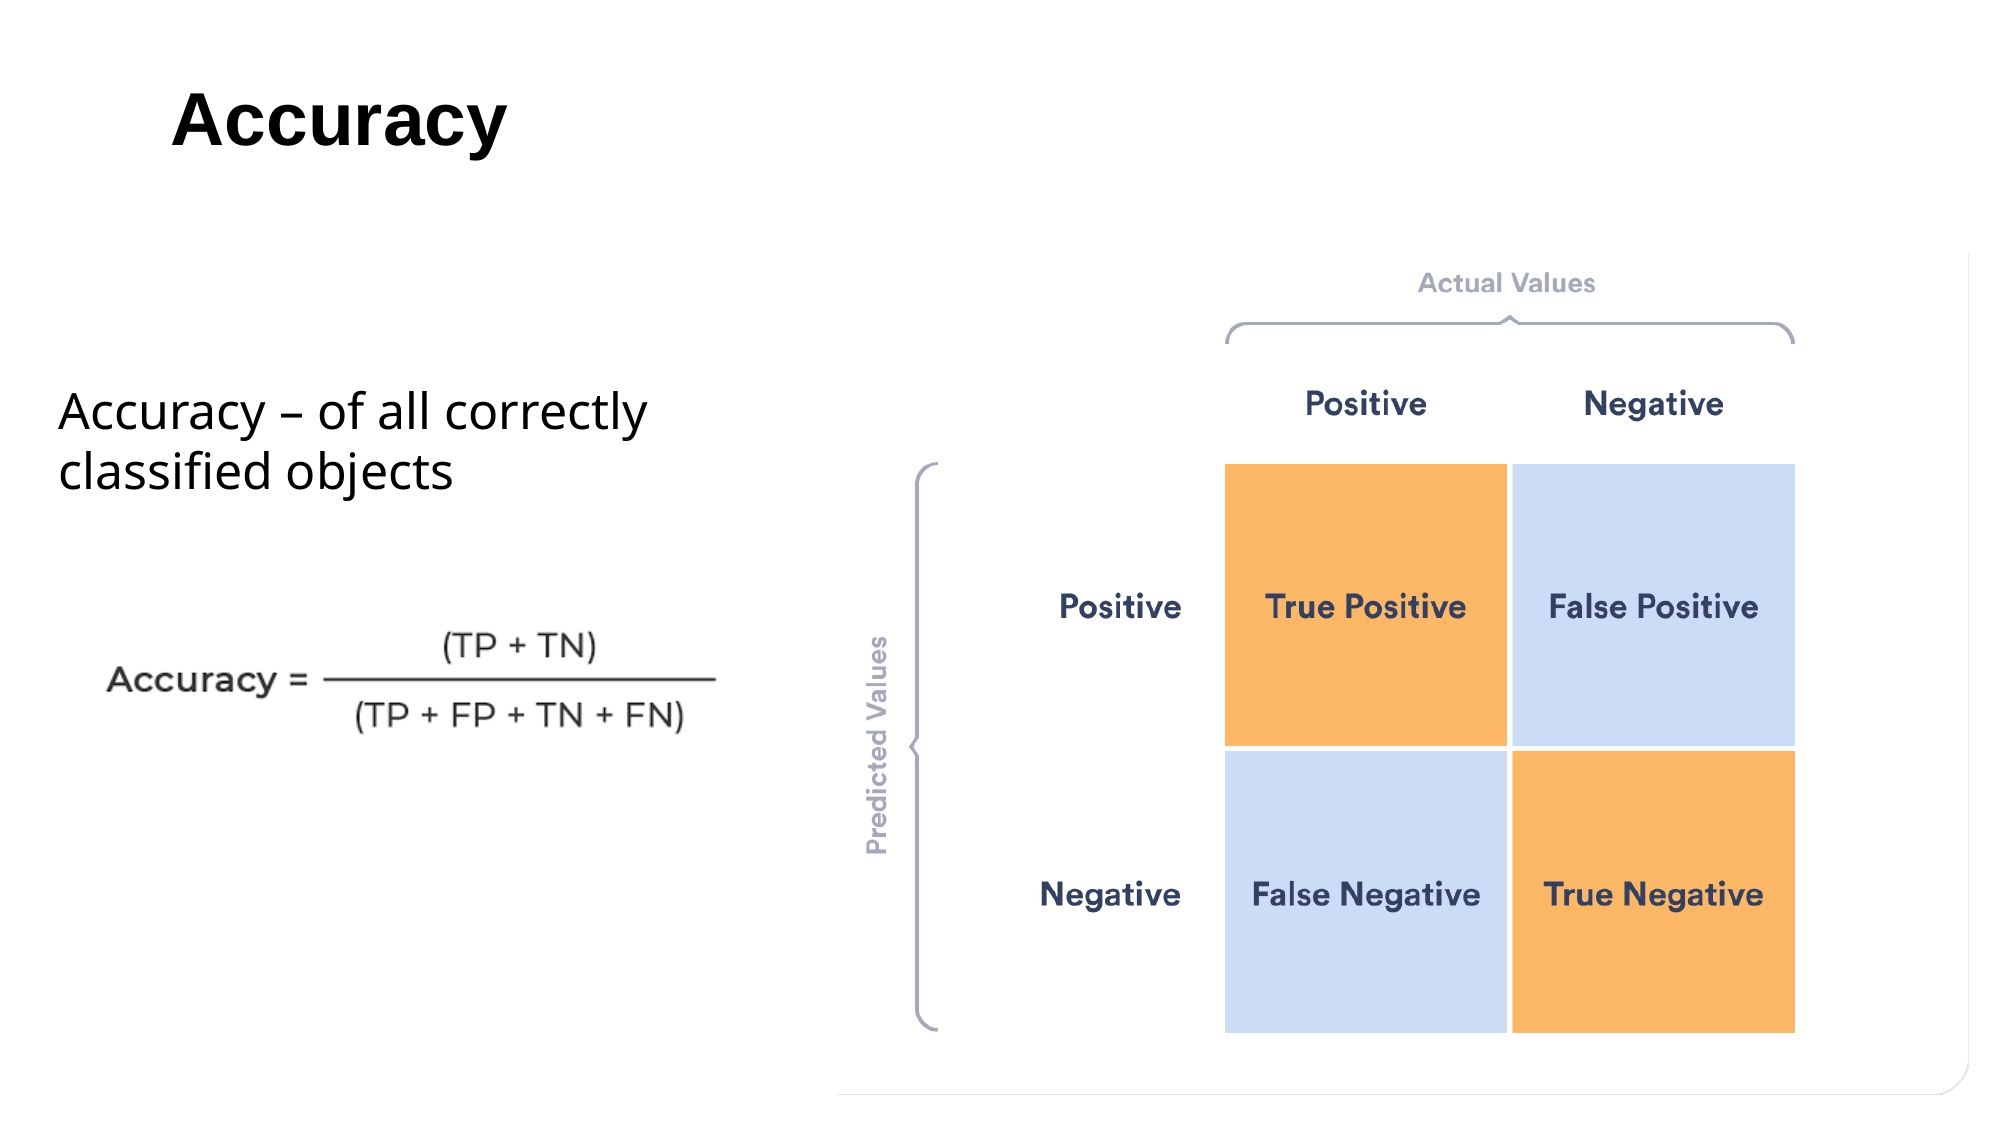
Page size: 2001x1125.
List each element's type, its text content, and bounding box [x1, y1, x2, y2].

picture [837, 251, 1969, 1095]
text_box Accuracy – of all correctly classified objects [43, 364, 830, 515]
title Accuracy [168, 68, 1474, 259]
picture [72, 590, 737, 775]
